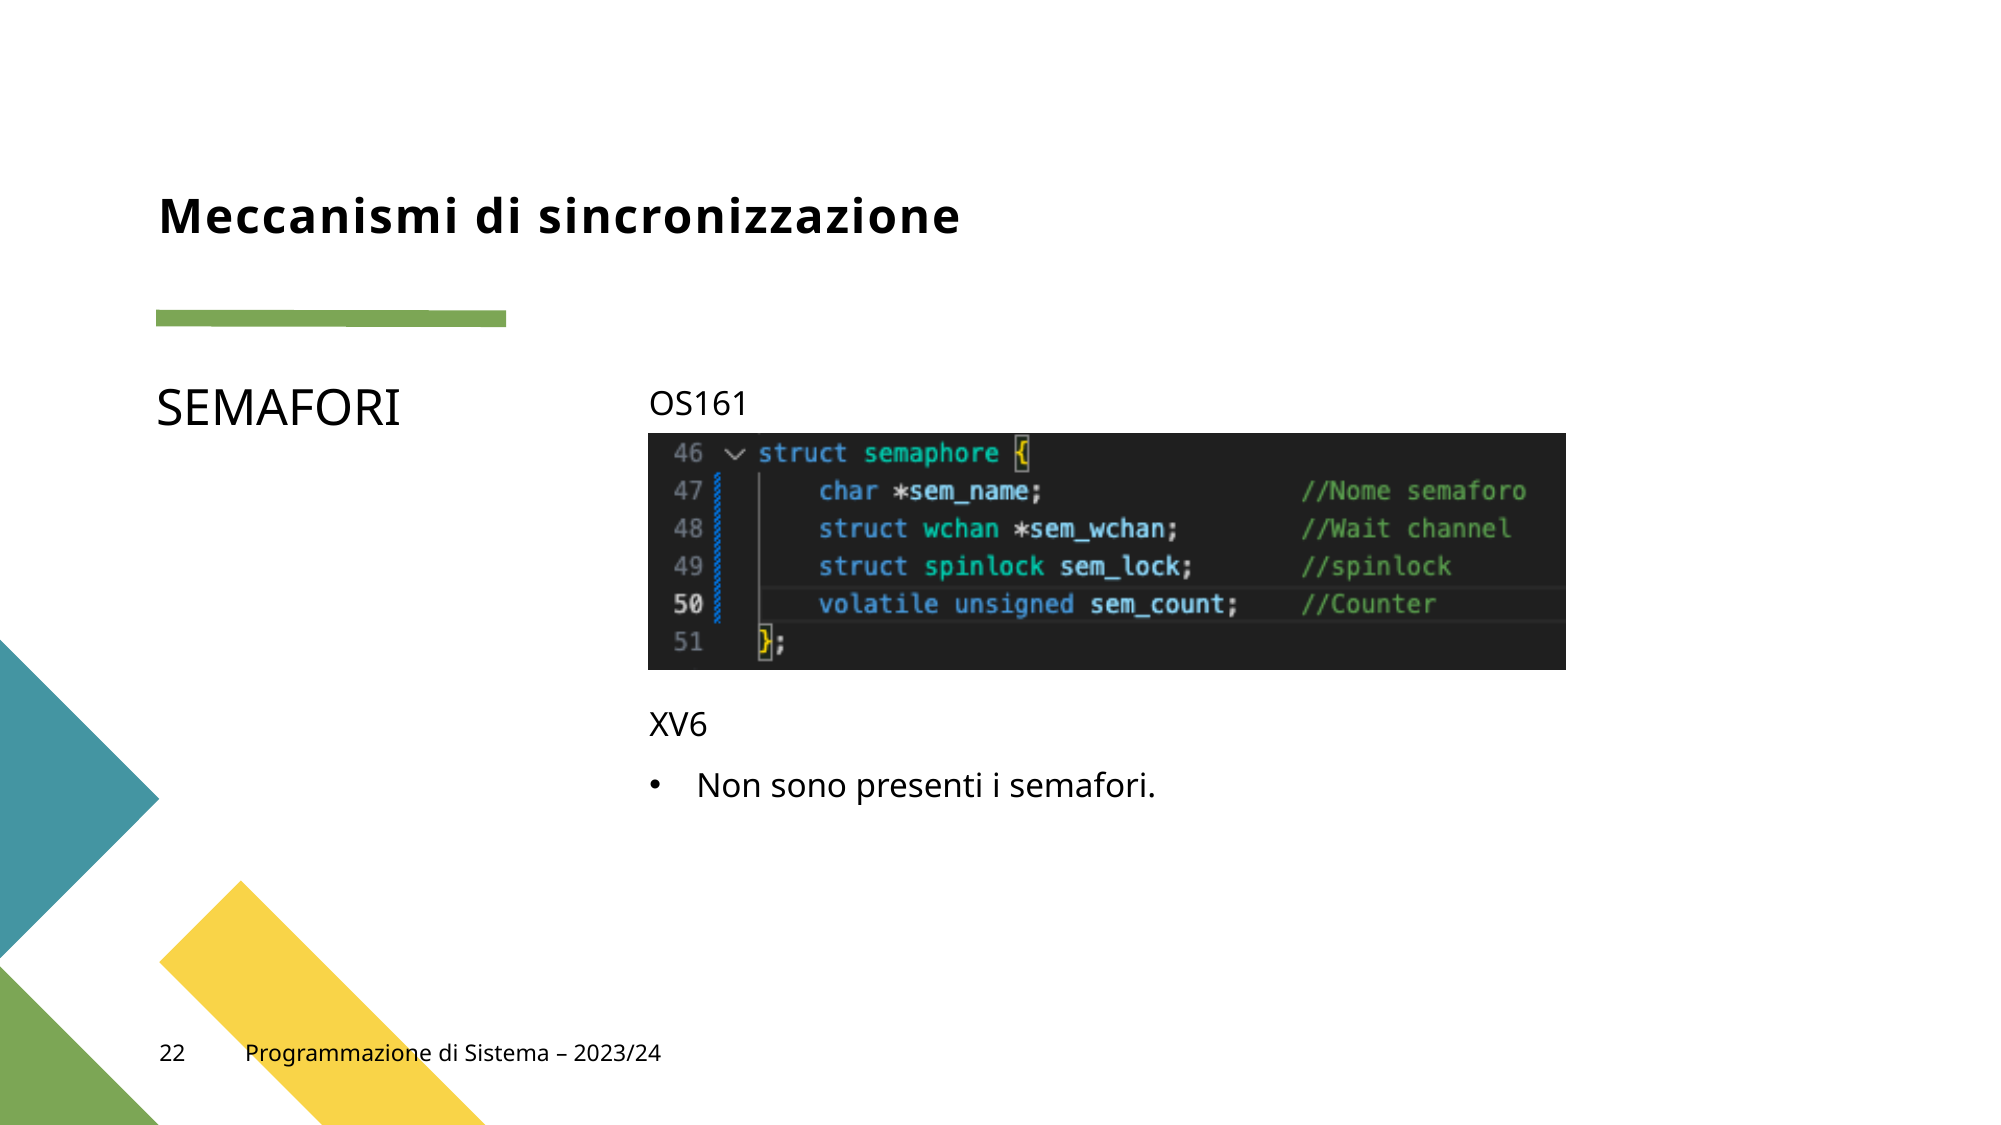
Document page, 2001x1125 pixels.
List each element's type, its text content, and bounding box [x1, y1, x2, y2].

footer Programmazione di Sistema – 2023/24 [246, 1038, 664, 1080]
slide_number 22 [159, 1038, 246, 1080]
list SEMAFORI [156, 375, 907, 835]
picture [648, 433, 1566, 670]
text_box OS161 [648, 381, 792, 431]
title Meccanismi di sincronizzazione [158, 144, 969, 245]
text_box XV6 Non sono presenti i semafori. [649, 703, 1187, 834]
